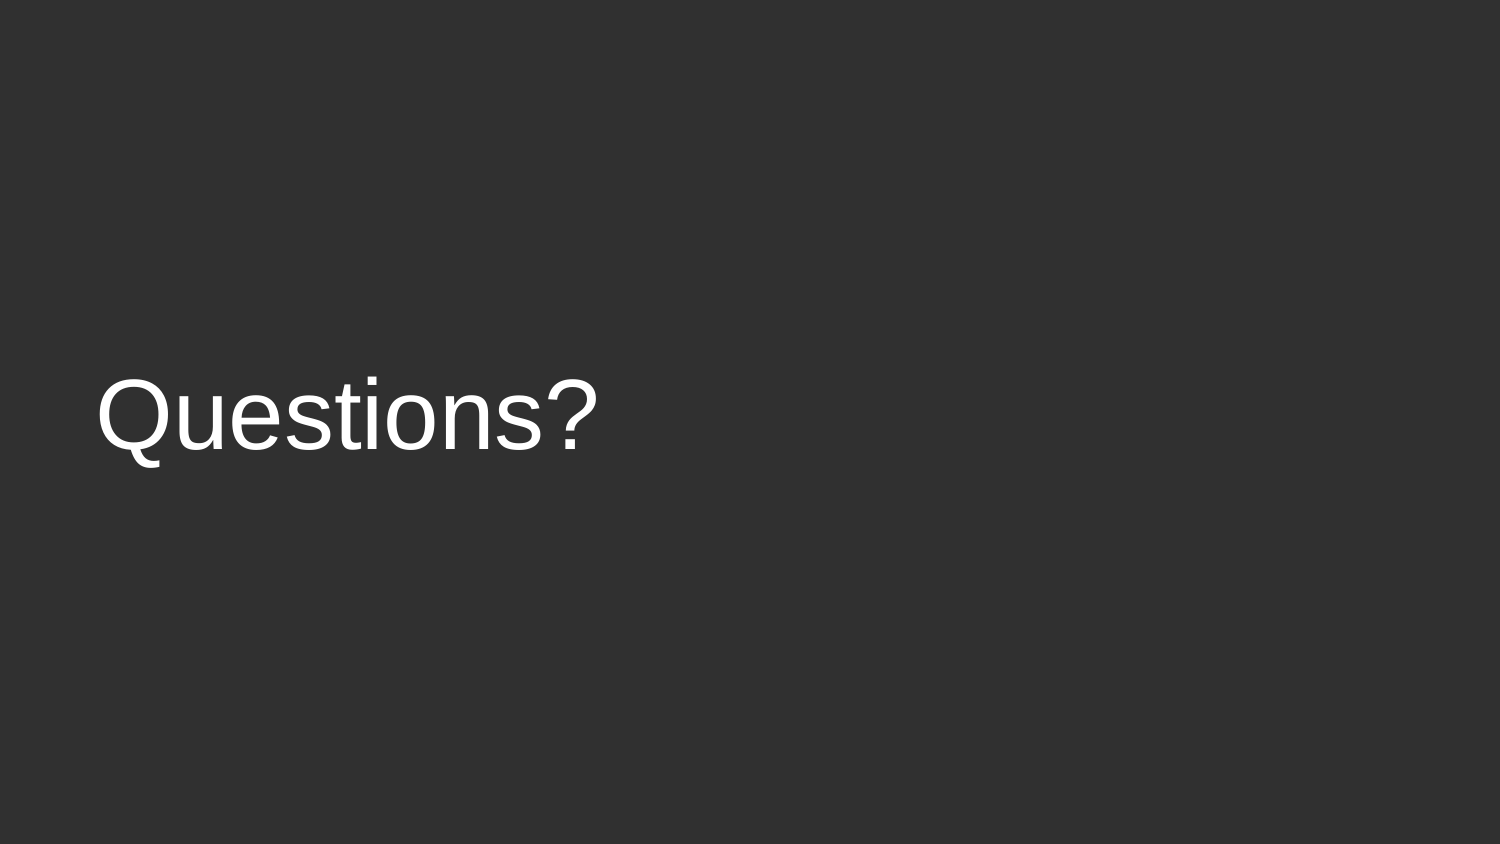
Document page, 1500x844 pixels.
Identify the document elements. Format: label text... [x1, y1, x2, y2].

title Questions? [80, 73, 1125, 745]
